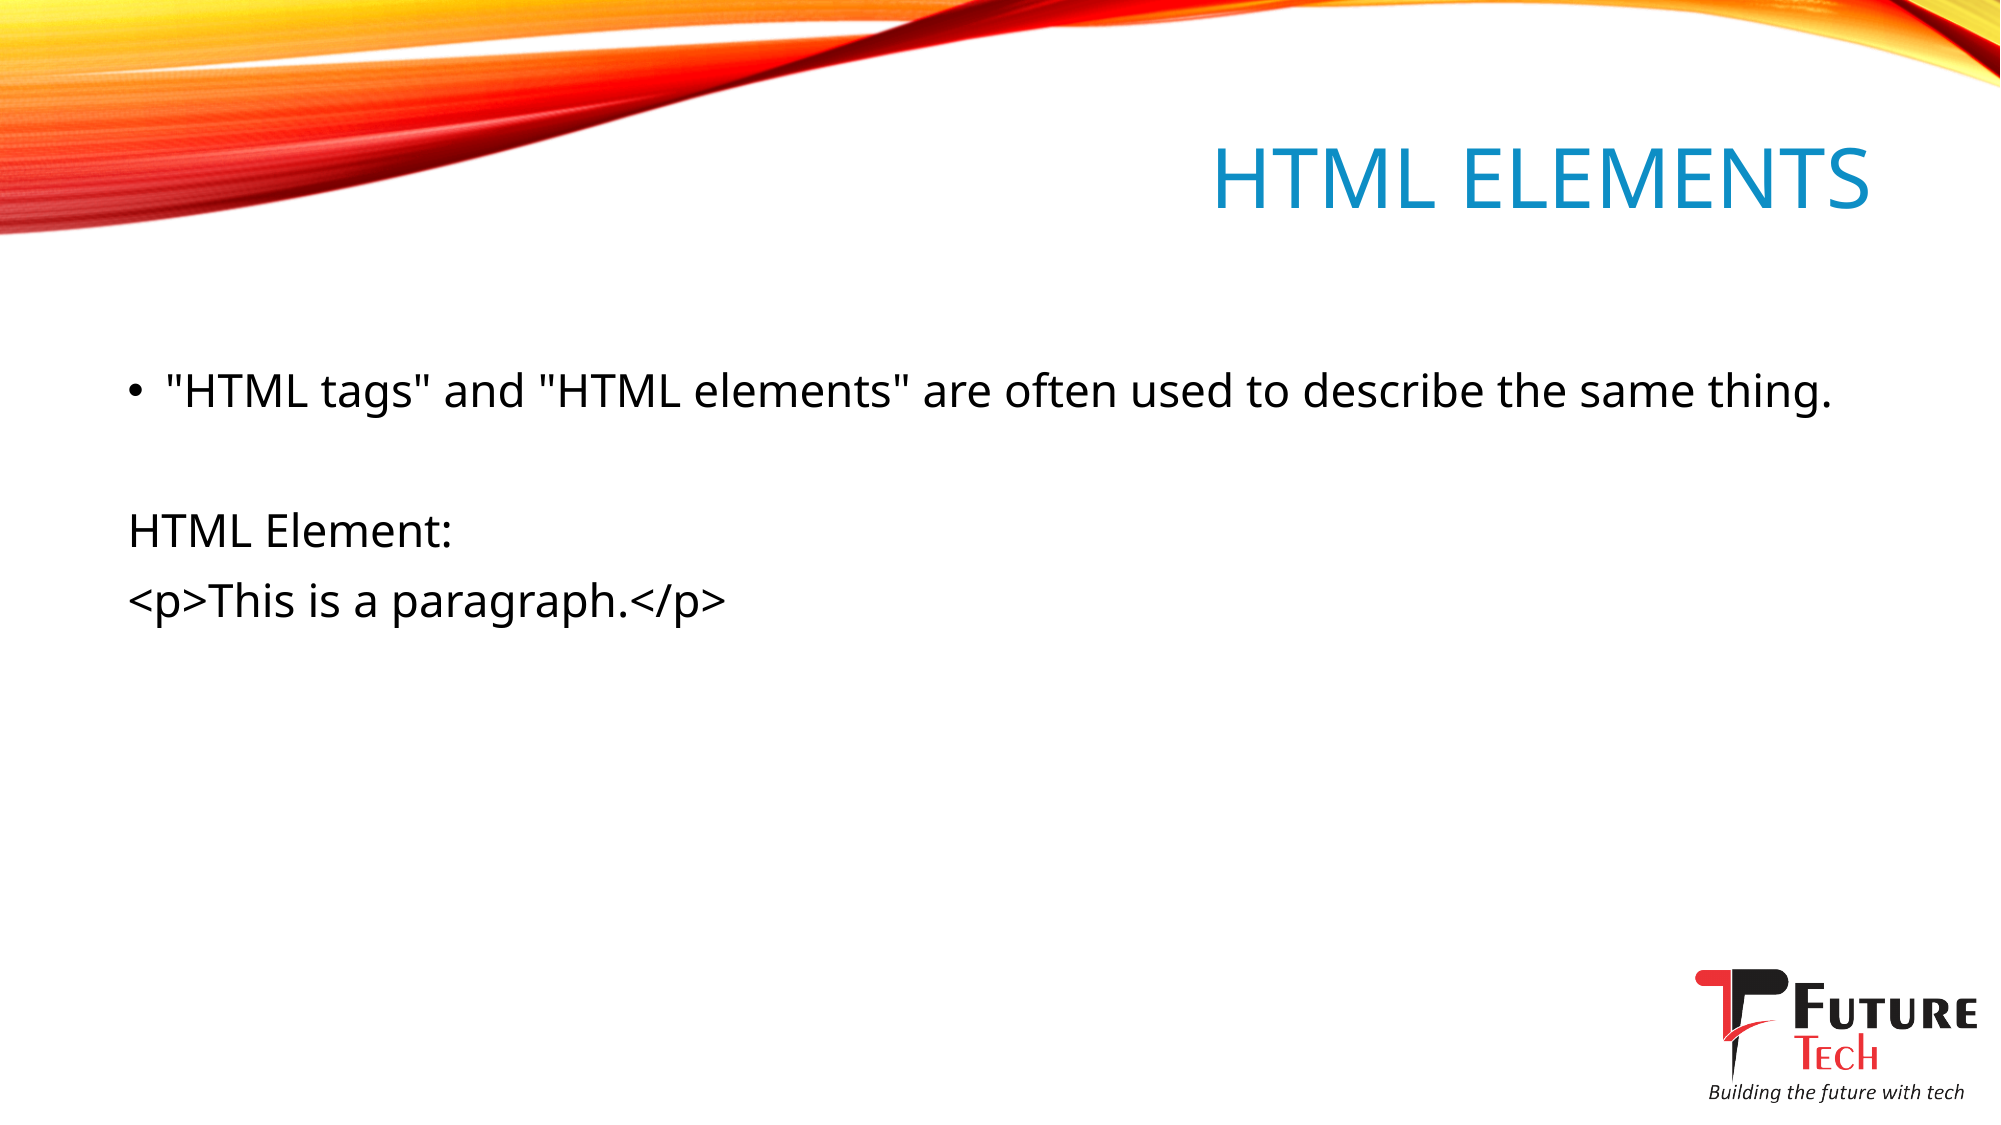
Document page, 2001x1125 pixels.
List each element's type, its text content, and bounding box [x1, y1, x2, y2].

title HTML Elements [474, 125, 1888, 338]
list "HTML tags" and "HTML elements" are often used to describe the same thing. HTML Element: <p>This is a paragraph.</p> [112, 360, 1888, 1021]
picture [1695, 969, 1977, 1103]
picture [0, 0, 2000, 237]
